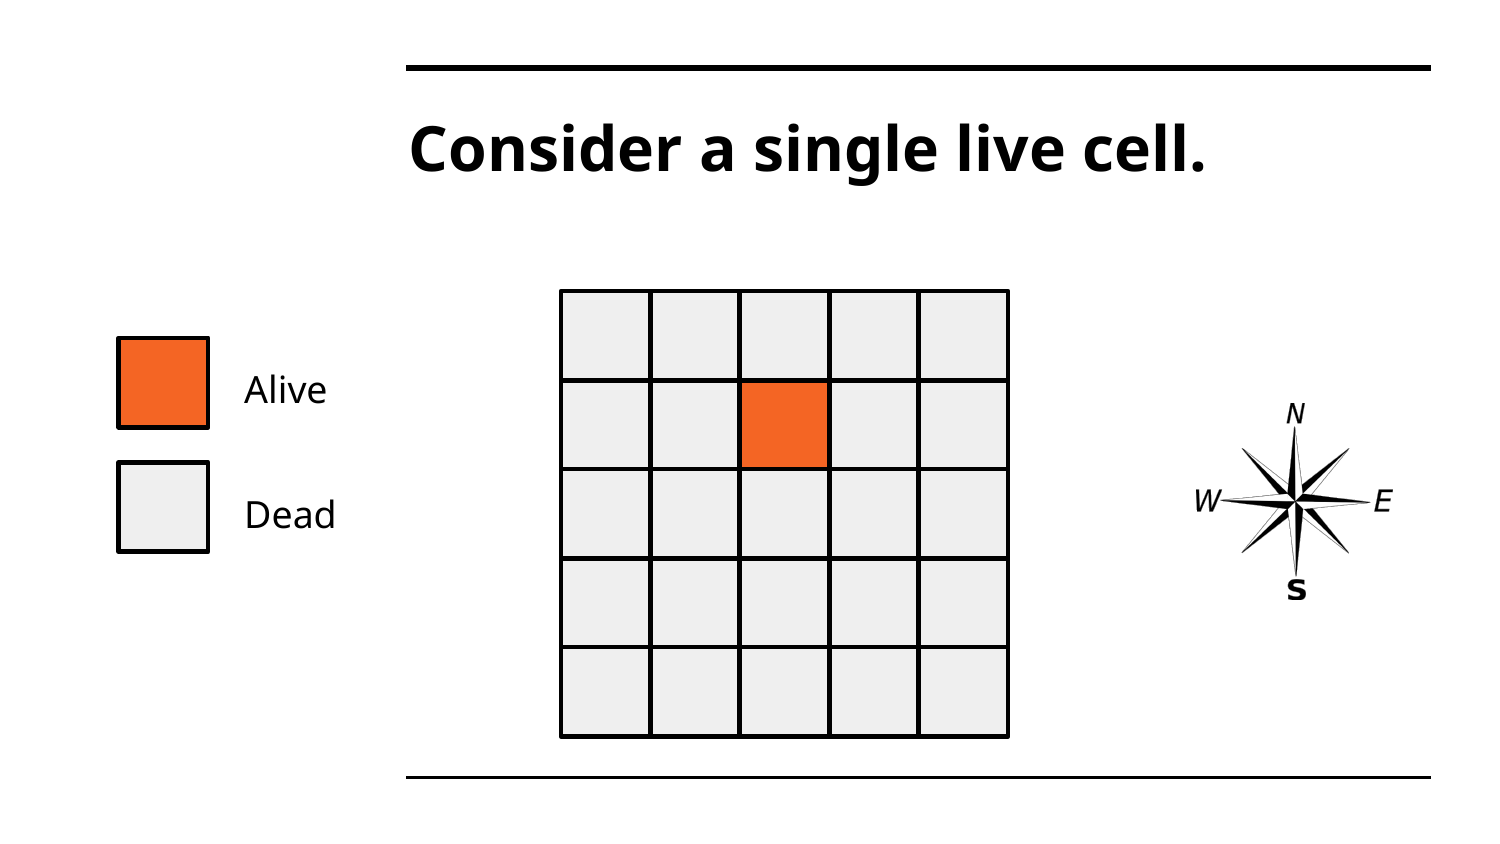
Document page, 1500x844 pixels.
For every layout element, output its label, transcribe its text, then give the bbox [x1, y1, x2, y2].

text_box [118, 462, 209, 552]
text_box [829, 469, 918, 558]
text_box [918, 558, 1009, 647]
title Consider a single live cell. [393, 94, 1431, 199]
text_box [650, 469, 739, 558]
text_box [739, 647, 829, 737]
text_box [561, 558, 650, 647]
text_box [918, 647, 1009, 737]
text_box [829, 291, 918, 380]
text_box [829, 380, 918, 469]
text_box [739, 291, 829, 380]
text_box [829, 558, 918, 647]
text_box [918, 291, 1009, 380]
text_box [561, 647, 650, 737]
text_box [739, 380, 829, 469]
text_box [650, 558, 739, 647]
text_box [650, 380, 739, 469]
text_box [739, 469, 829, 558]
text_box [118, 337, 209, 428]
list Alive [229, 344, 373, 421]
picture [1196, 403, 1394, 601]
text_box [650, 647, 739, 737]
text_box [561, 469, 650, 558]
text_box [561, 291, 650, 380]
text_box [829, 647, 918, 737]
text_box [561, 380, 650, 469]
text_box [739, 558, 829, 647]
text_box [918, 469, 1009, 558]
text_box [918, 380, 1009, 469]
list Dead [229, 469, 373, 546]
text_box [650, 291, 739, 380]
